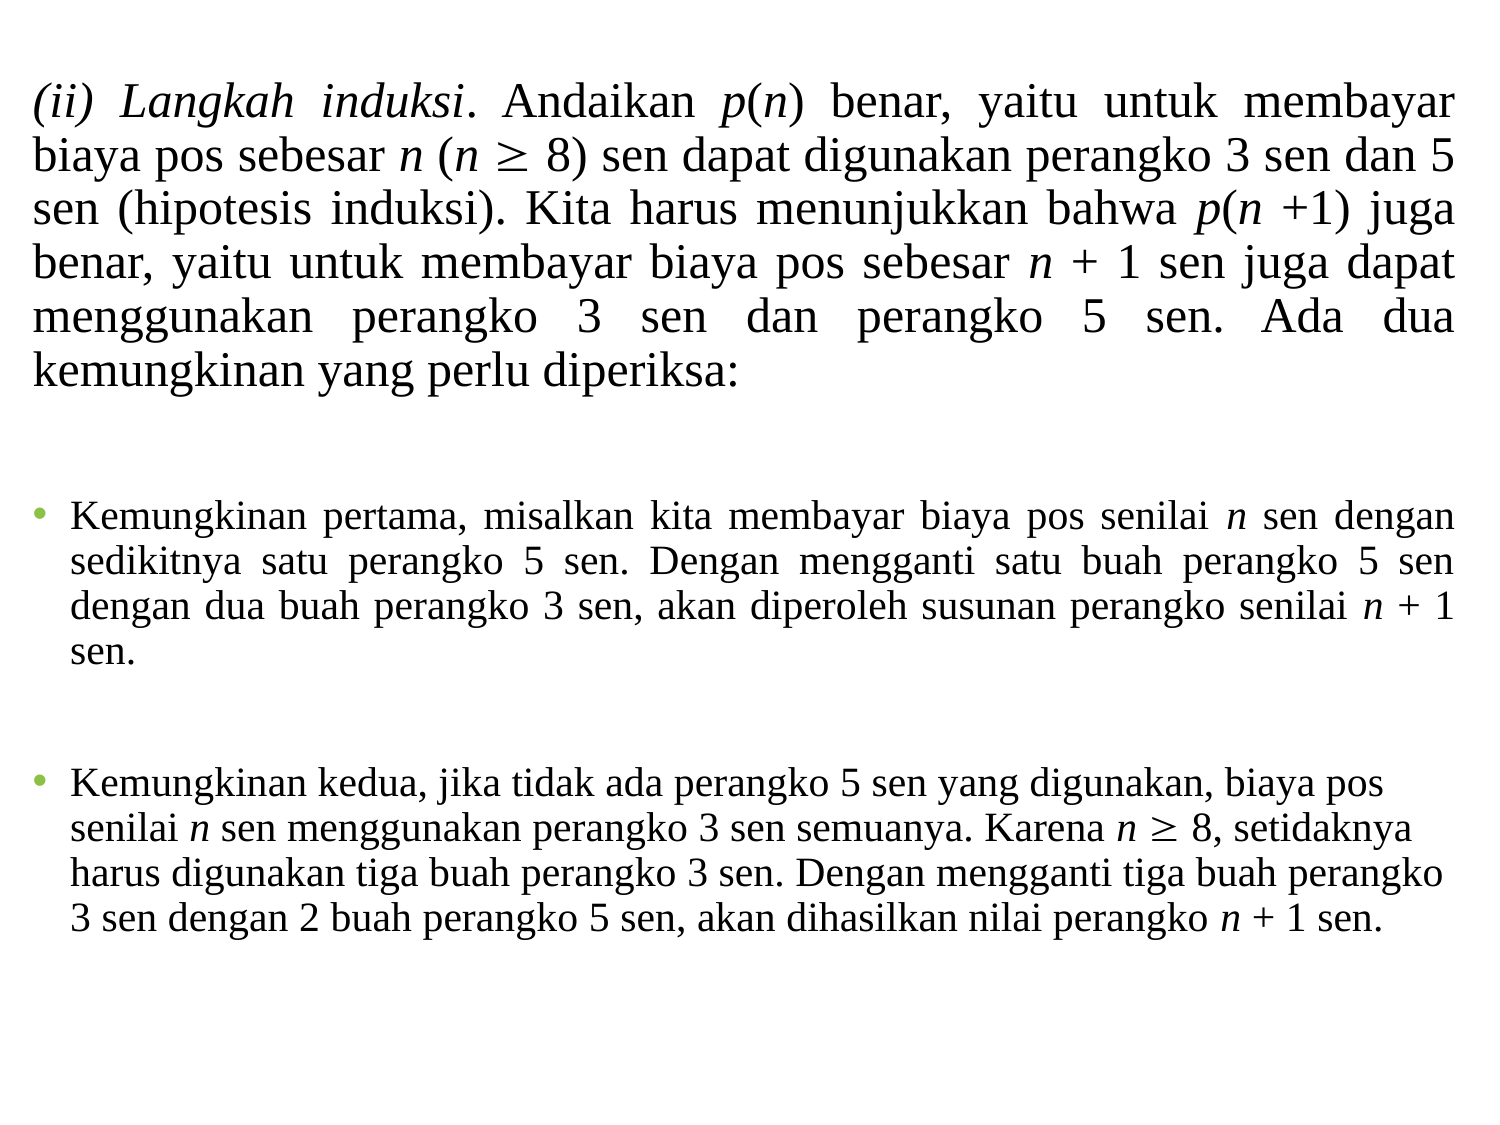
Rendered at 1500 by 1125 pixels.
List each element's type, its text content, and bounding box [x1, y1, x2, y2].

list (ii) Langkah induksi. Andaikan p(n) benar, yaitu untuk membayar biaya pos sebesar n (n  8) sen dapat digunakan perangko 3 sen dan 5 sen (hipotesis induksi). Kita harus menunjukkan bahwa p(n +1) juga benar, yaitu untuk membayar biaya pos sebesar n + 1 sen juga dapat menggunakan perangko 3 sen dan perangko 5 sen. Ada dua kemungkinan yang perlu diperiksa: Kemungkinan pertama, misalkan kita membayar biaya pos senilai n sen dengan sedikitnya satu perangko 5 sen. Dengan mengganti satu buah perangko 5 sen dengan dua buah perangko 3 sen, akan diperoleh susunan perangko senilai n + 1 sen. Kemungkinan kedua, jika tidak ada perangko 5 sen yang digunakan, biaya pos senilai n sen menggunakan perangko 3 sen semuanya. Karena n  8, setidaknya harus digunakan tiga buah perangko 3 sen. Dengan mengganti tiga buah perangko 3 sen dengan 2 buah perangko 5 sen, akan dihasilkan nilai perangko n + 1 sen. [17, 66, 1471, 1125]
